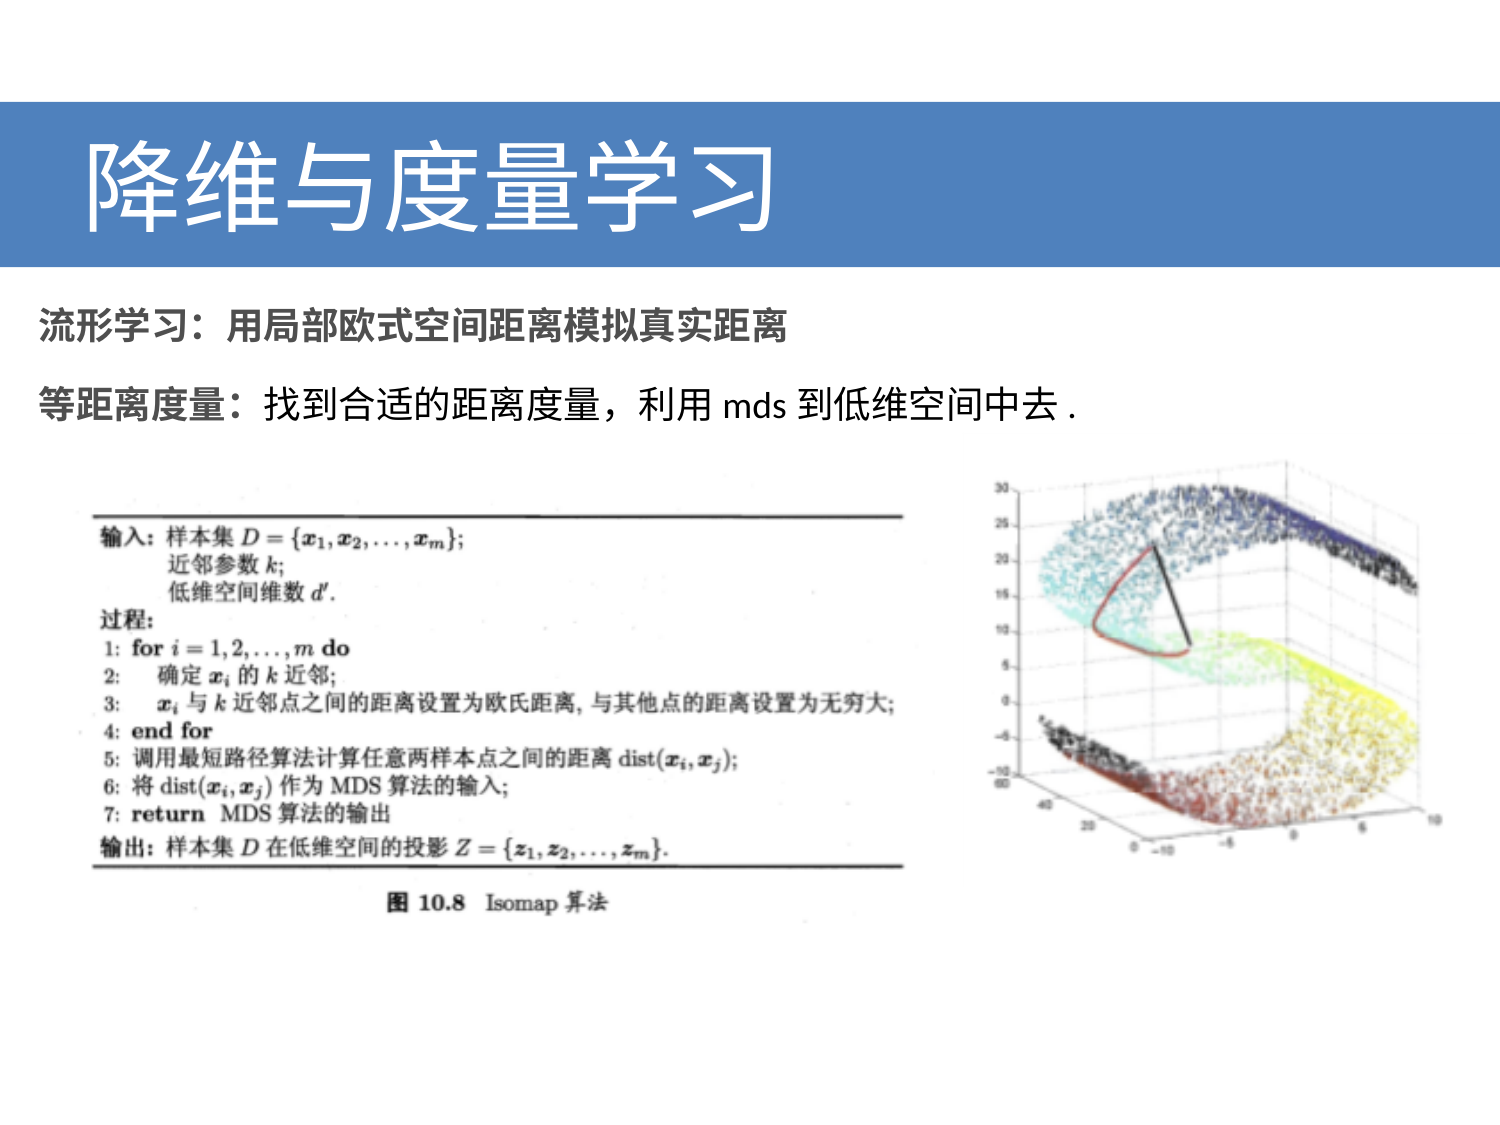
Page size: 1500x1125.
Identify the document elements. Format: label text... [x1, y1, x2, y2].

picture [58, 472, 936, 927]
text_box 流形学习：用局部欧式空间距离模拟真实距离 [24, 295, 935, 355]
text_box 等距离度量：找到合适的距离度量，利用mds到低维空间中去. [23, 373, 1076, 434]
picture [962, 432, 1476, 887]
title 降维与度量学习 [0, 101, 1500, 268]
